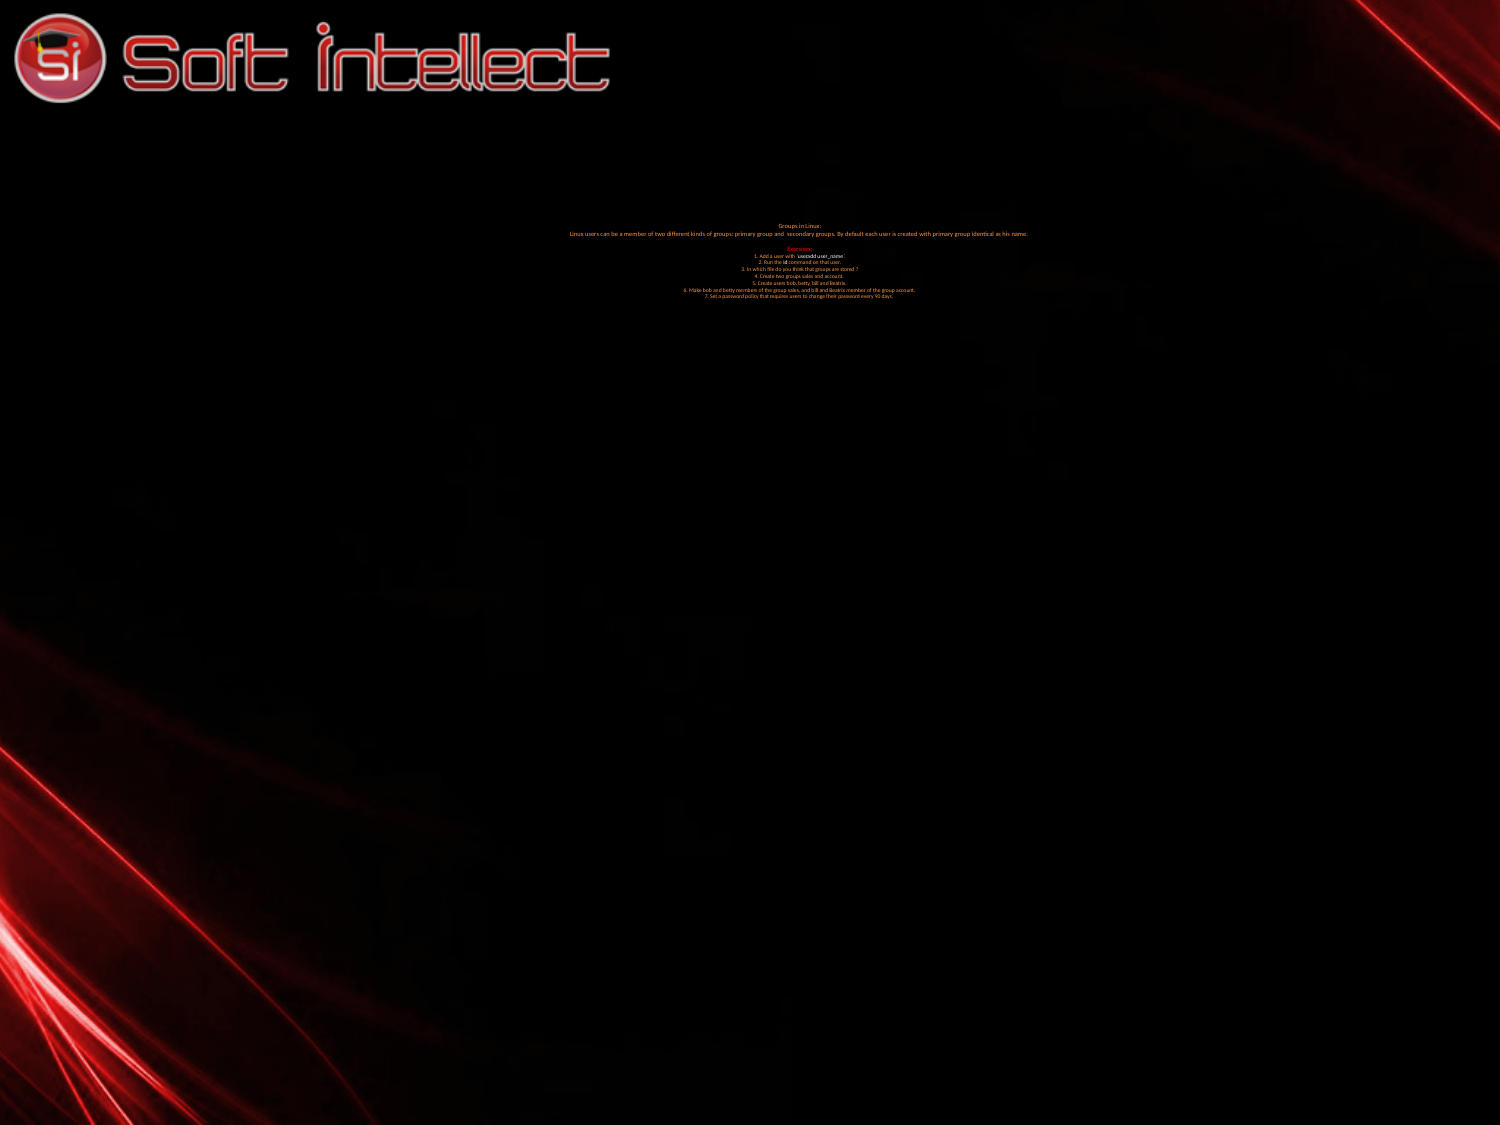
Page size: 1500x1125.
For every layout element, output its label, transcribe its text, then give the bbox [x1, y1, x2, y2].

picture [0, 0, 1500, 1125]
title Groups in Linux: Linux users can be a member of two different kinds of groups: primary group and secondary groups. By default each user is created with primary group identical as his name. Exersises: 1. Add a user with ‘useradd user_name’. 2. Run the id command on that user. 3. In which file do you think that groups are stored ? 4. Create two groups sales and account. 5. Create users bob, betty, bill and Beatrix. 6. Make bob and betty members of the group sales, and bill and Beatrix member of the group account. 7. Set a password policy that requires users to change their password every 90 days. [125, 125, 1475, 313]
